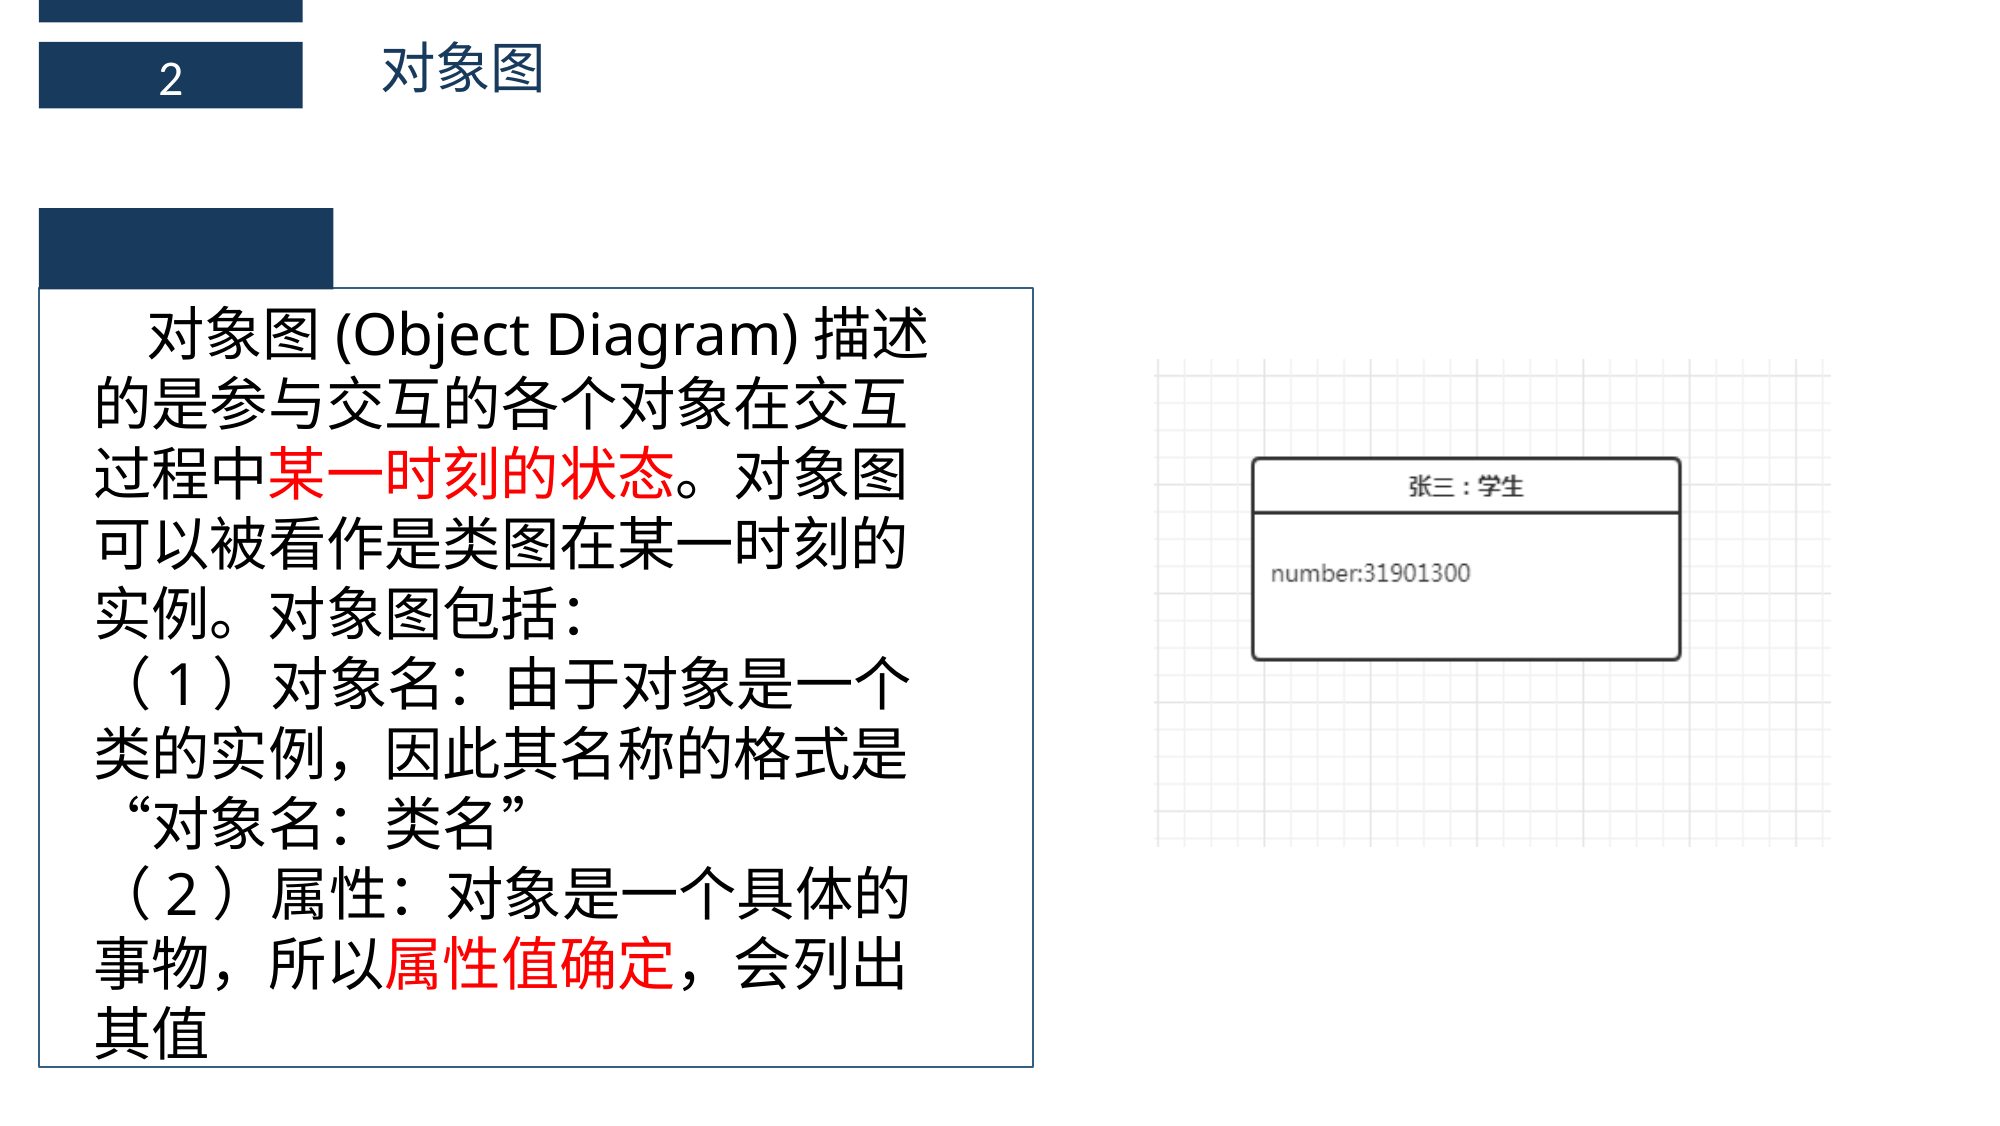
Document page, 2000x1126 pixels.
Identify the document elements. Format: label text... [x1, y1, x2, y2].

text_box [38, 207, 1034, 1126]
text_box 2 [37, 40, 305, 111]
text_box [366, 22, 1360, 105]
text_box [37, 0, 305, 24]
picture [1154, 359, 1831, 847]
text_box 对象图 [365, 26, 1359, 108]
